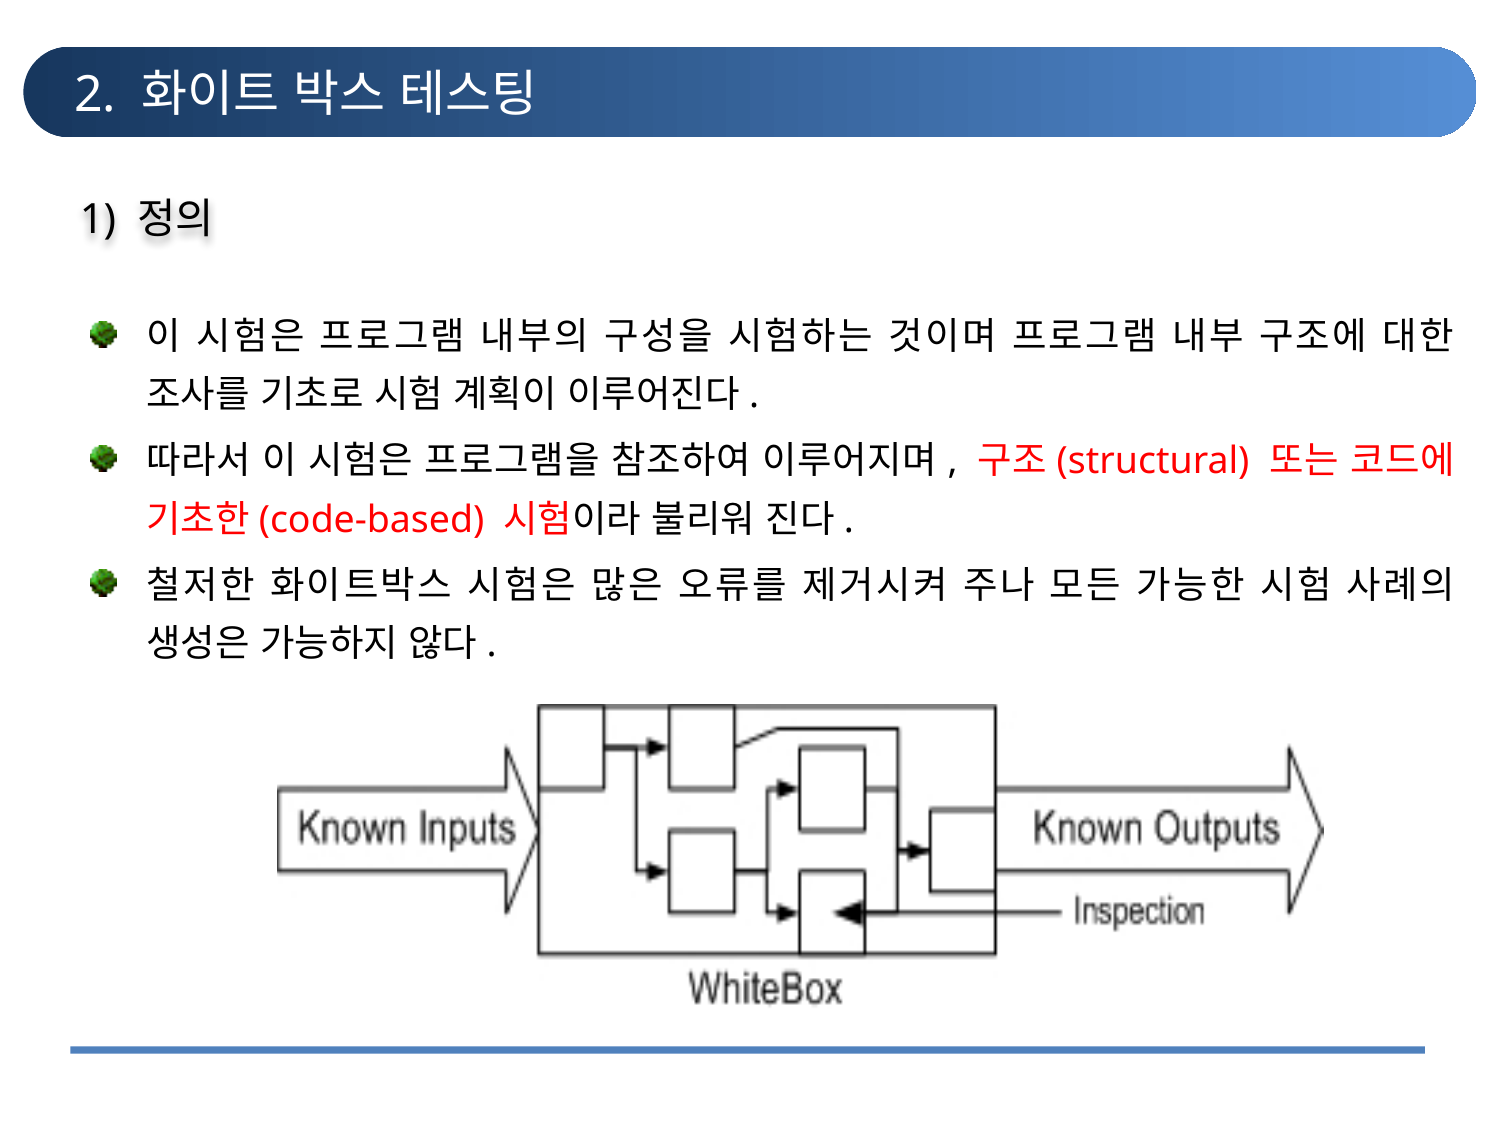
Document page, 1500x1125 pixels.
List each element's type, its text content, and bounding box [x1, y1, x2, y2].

picture [277, 703, 1324, 1022]
picture [90, 321, 117, 348]
title 2. 화이트 박스 테스팅 [59, 56, 1410, 126]
picture [90, 569, 117, 597]
list 이 시험은 프로그램 내부의 구성을 시험하는 것이며 프로그램 내부 구조에 대한 조사를 기초로 시험 계획이 이루어진다. 따라서 이 시험은 프로그램을 참조하여 이루어지며, 구조(structural) 또는 코드에 기초한(code-based) 시험이라 불리워 진다. 철저한 화이트박스 시험은 많은 오류를 제거시켜 주나 모든 가능한 시험 사례의 생성은 가능하지 않다. [74, 290, 1471, 1006]
list 1) 정의 [60, 180, 790, 255]
picture [90, 445, 117, 472]
